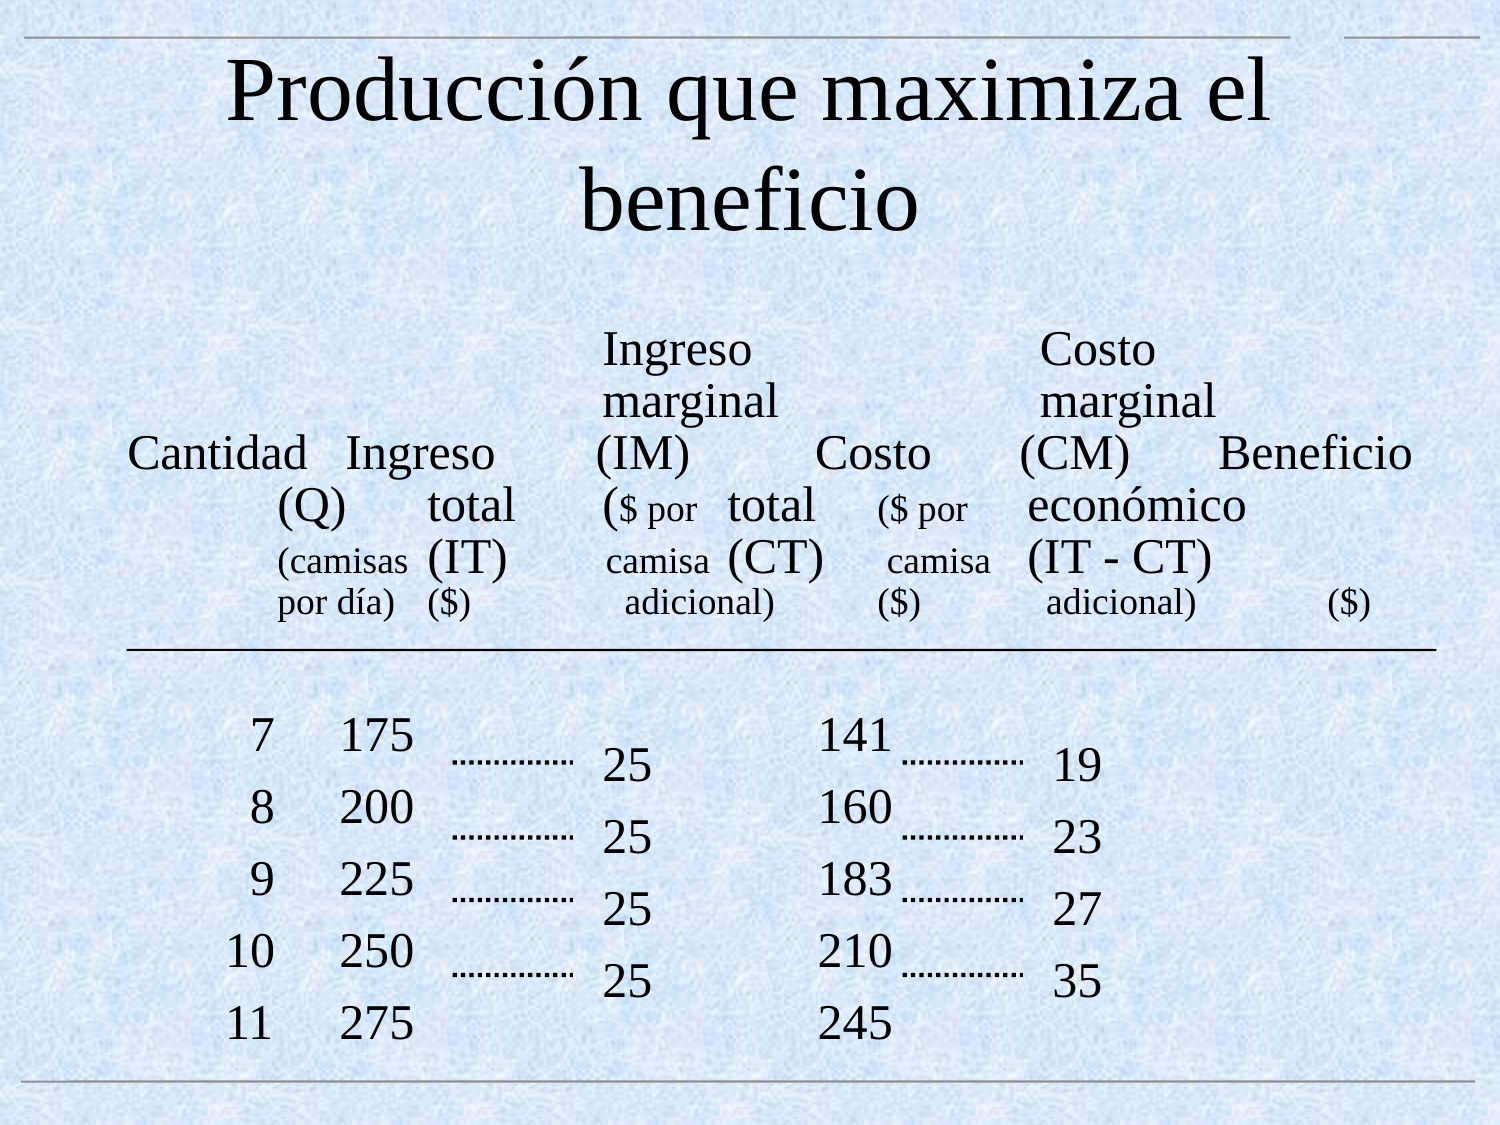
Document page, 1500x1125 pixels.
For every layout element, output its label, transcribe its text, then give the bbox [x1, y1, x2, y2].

text_box 19 23 27 35 [1037, 712, 1118, 1016]
text_box [512, 1057, 988, 1100]
picture [0, 0, 1500, 1125]
title Producción que maximiza el beneficio [111, 56, 1388, 221]
text_box 25 25 25 25 [587, 712, 668, 1016]
list Ingreso Costo marginal marginal Cantidad Ingreso (IM) Costo (CM) Beneficio (Q) total ($ por total ($ por económico (camisas (IT) camisa (CT) camisa (IT - CT) por día) ($) adicional) ($) adicional) ($) [111, 324, 1500, 663]
text_box [112, 1024, 425, 1100]
text_box 7 175 141 8 200 160 9 225 183 10 250 210 11 275 245 [210, 682, 1438, 1057]
